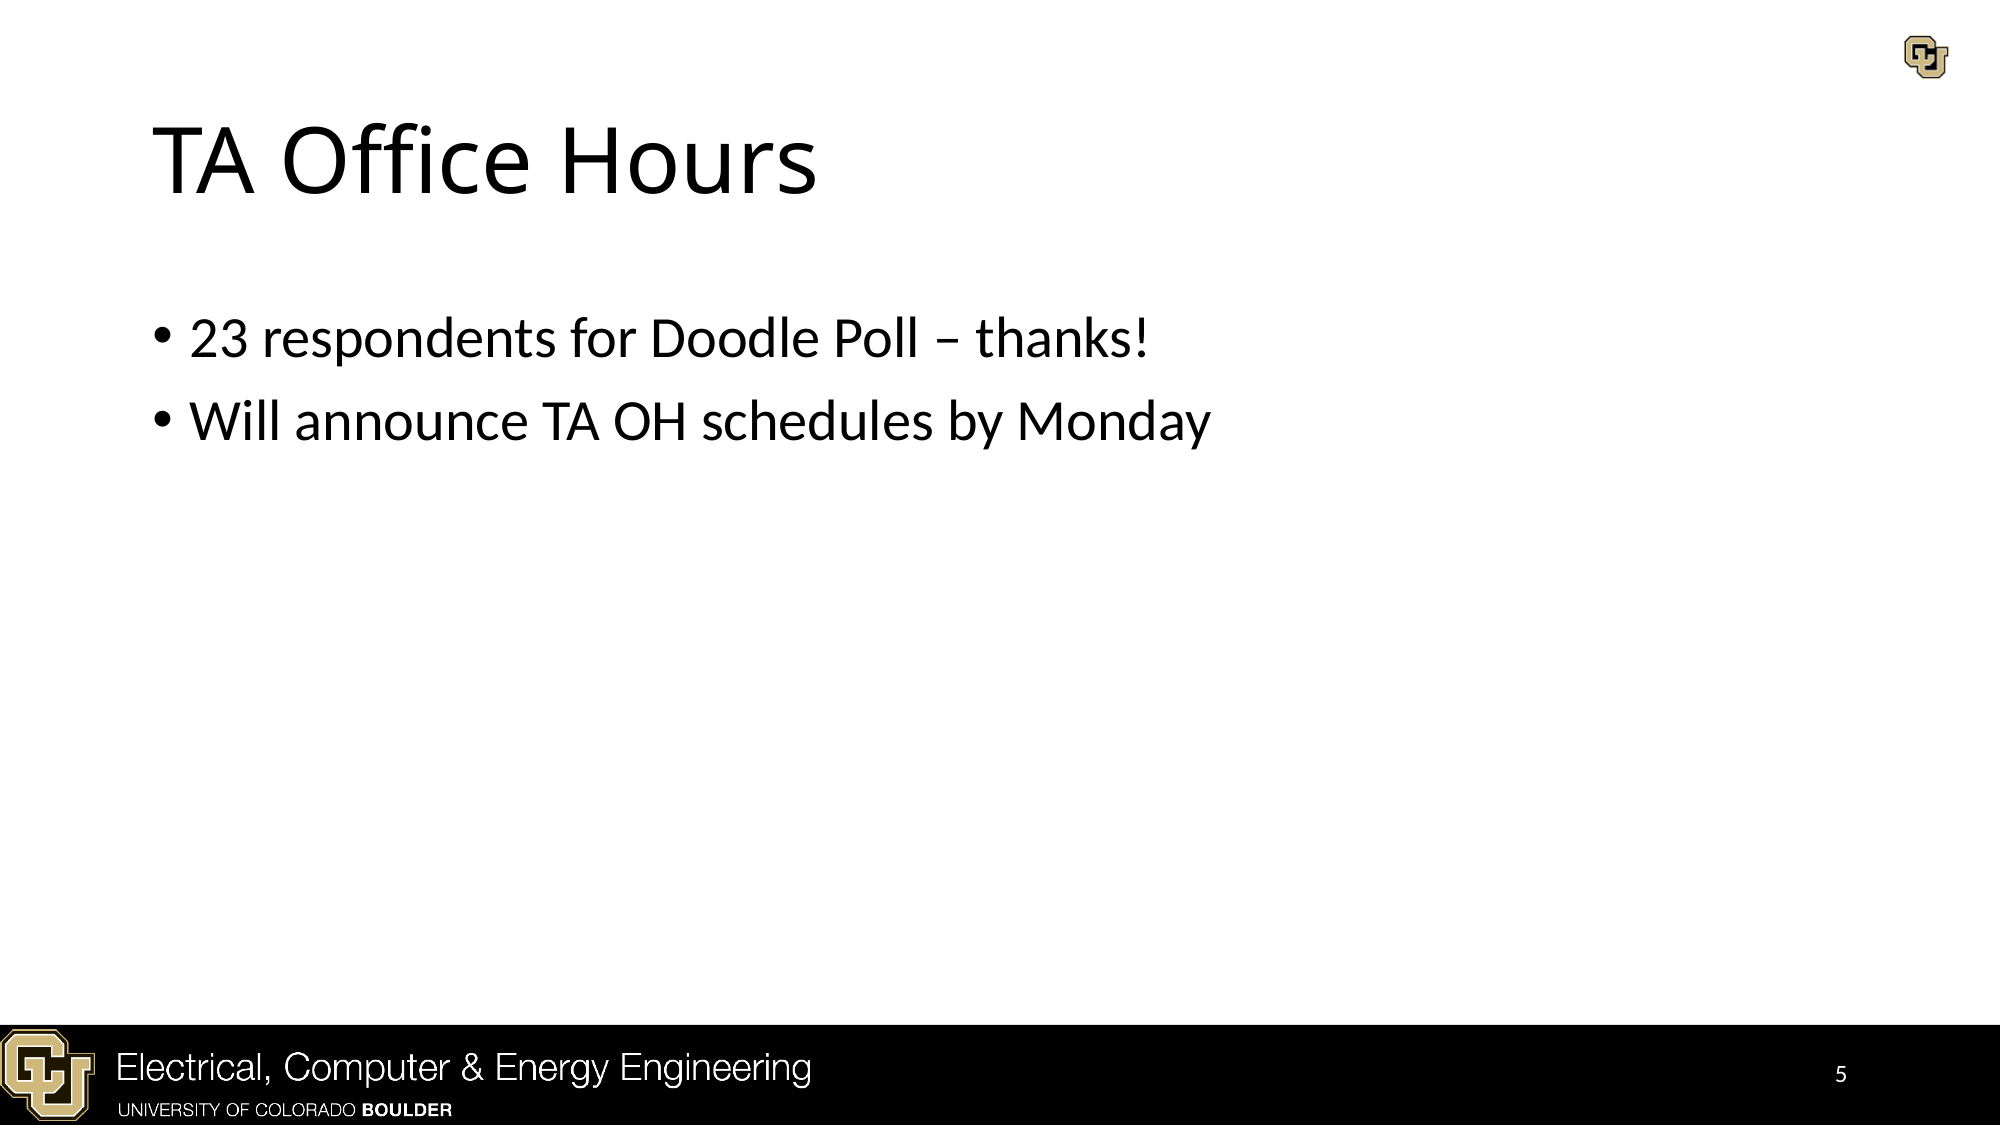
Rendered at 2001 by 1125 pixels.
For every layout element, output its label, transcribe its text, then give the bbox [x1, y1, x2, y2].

list 23 respondents for Doodle Poll – thanks! Will announce TA OH schedules by Monday [137, 299, 1863, 1014]
footer [0, 1024, 2000, 1125]
title TA Office Hours [137, 55, 1863, 274]
picture [0, 1029, 810, 1121]
slide_number 5 [1412, 1042, 1863, 1103]
picture [1899, 32, 1958, 87]
